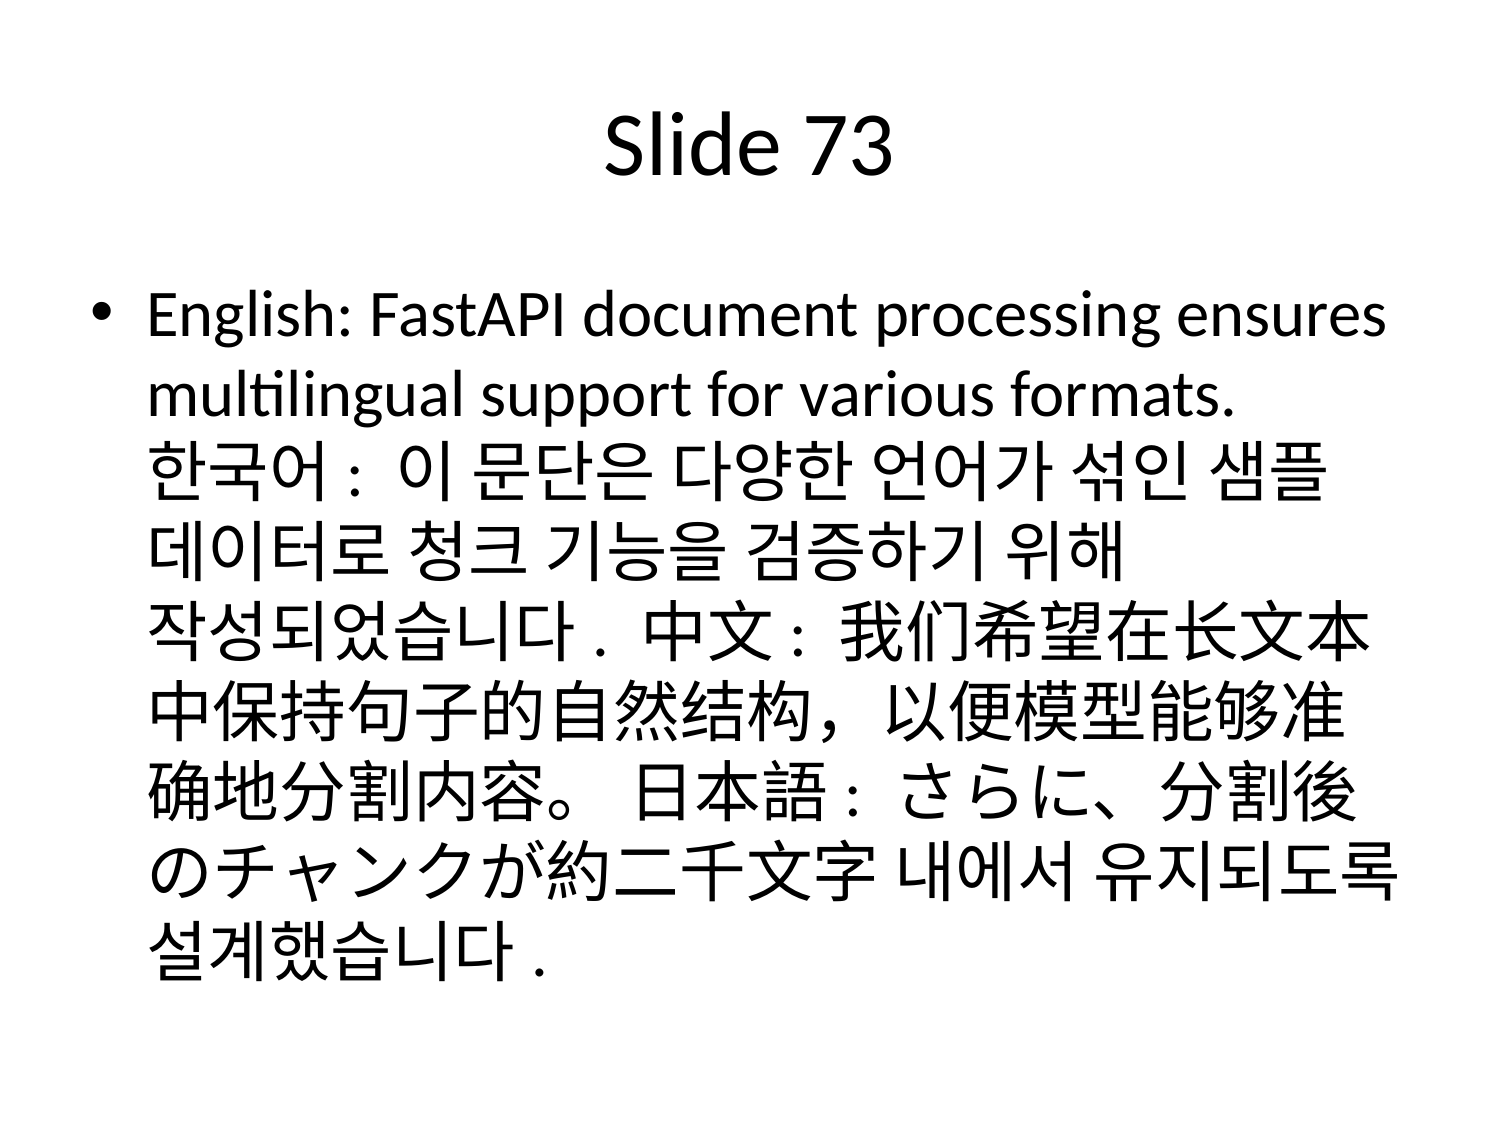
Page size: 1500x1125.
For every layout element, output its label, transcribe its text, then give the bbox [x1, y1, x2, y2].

title Slide 73 [75, 45, 1425, 233]
list English: FastAPI document processing ensures multilingual support for various formats. 한국어: 이 문단은 다양한 언어가 섞인 샘플 데이터로 청크 기능을 검증하기 위해 작성되었습니다. 中文: 我们希望在长文本中保持句子的自然结构，以便模型能够准确地分割内容。 日本語: さらに、分割後のチャンクが約二千文字 내에서 유지되도록 설계했습니다. [75, 262, 1425, 1005]
